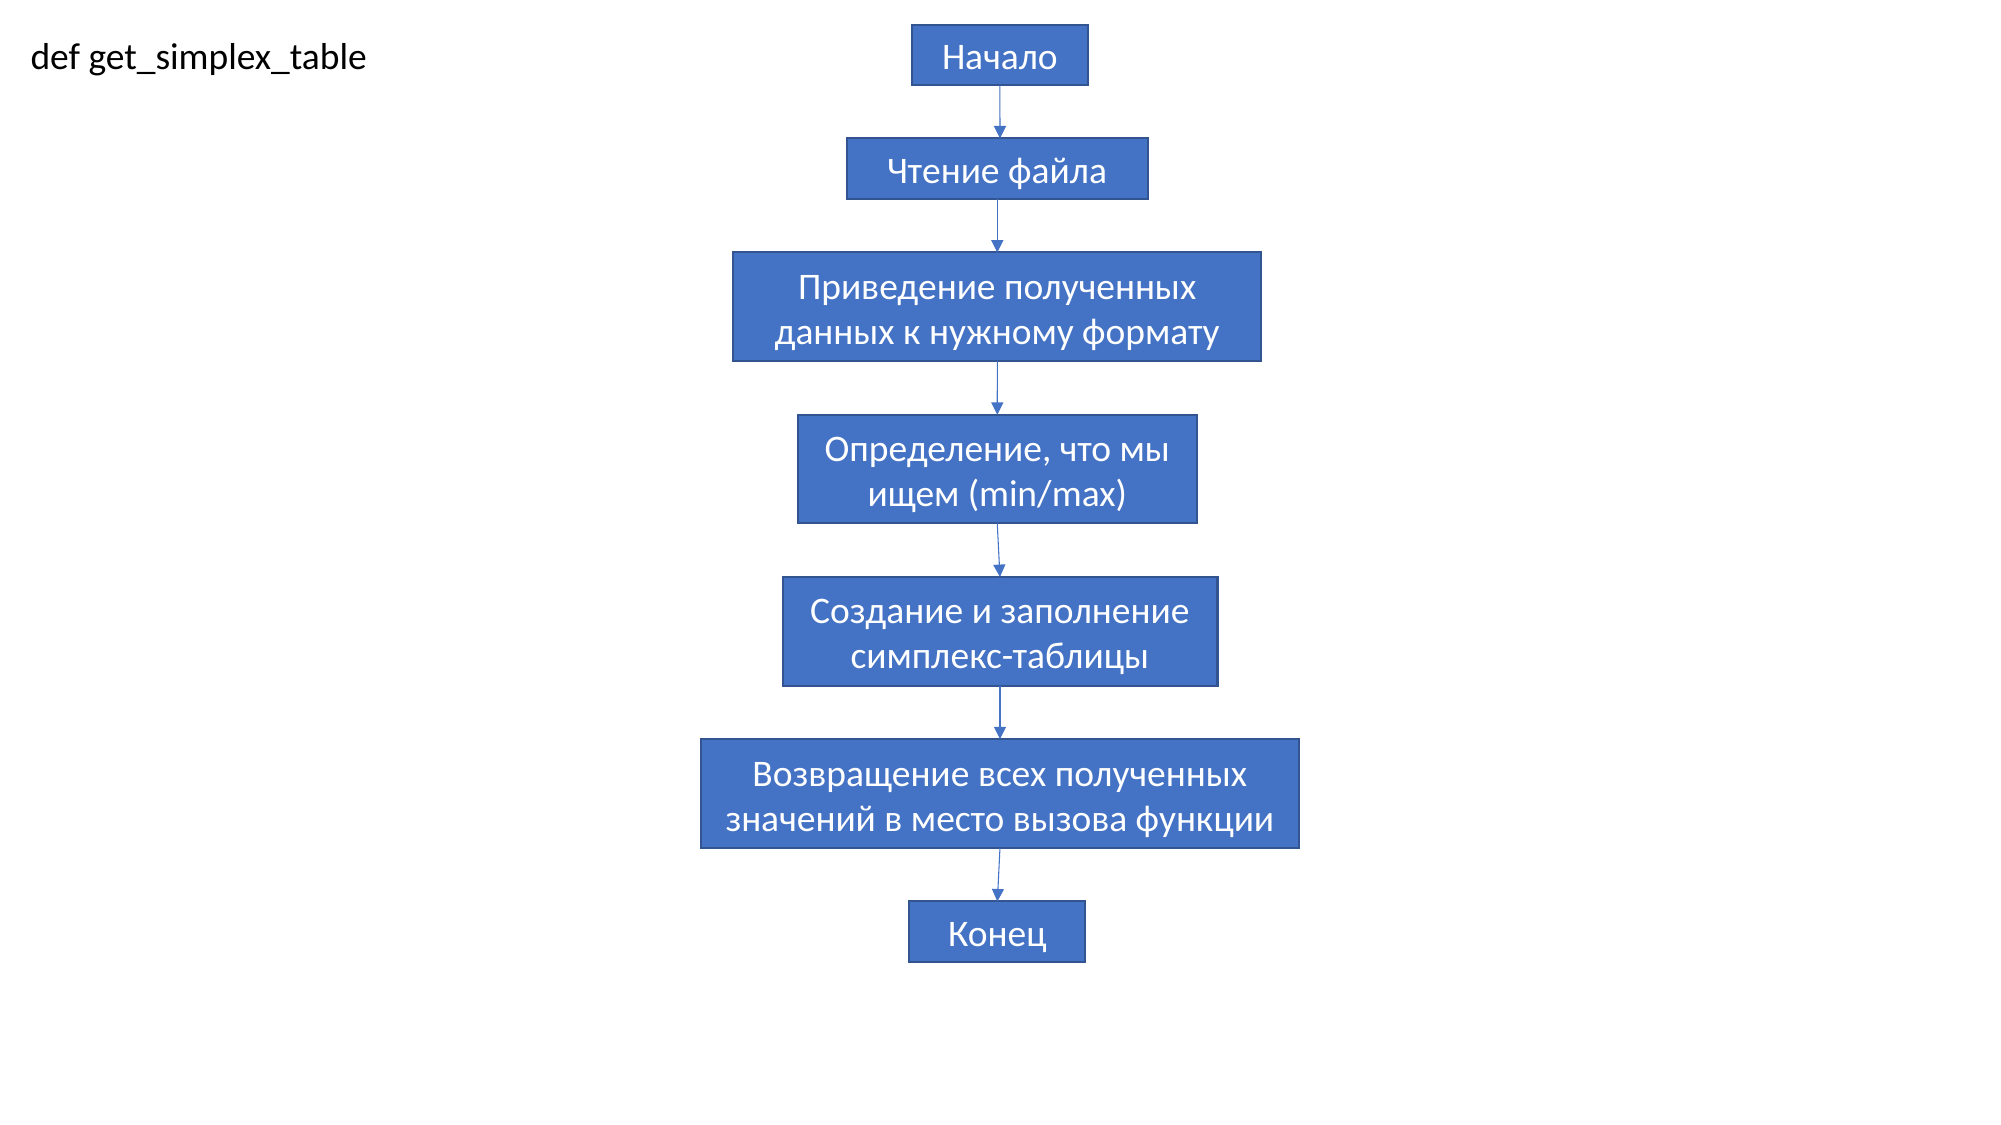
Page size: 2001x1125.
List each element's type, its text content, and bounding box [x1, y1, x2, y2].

text_box Определение, что мы ищем (min/max) [797, 414, 1198, 524]
text_box Приведение полученных данных к нужному формату [732, 251, 1262, 362]
text_box Создание и заполнение симплекс-таблицы [782, 576, 1219, 687]
text_box def get_simplex_table [15, 24, 399, 85]
text_box Возвращение всех полученных значений в место вызова функции [700, 738, 1300, 849]
text_box Начало [911, 24, 1089, 86]
text_box Чтение файла [846, 137, 1149, 200]
text_box Конец [908, 900, 1086, 963]
